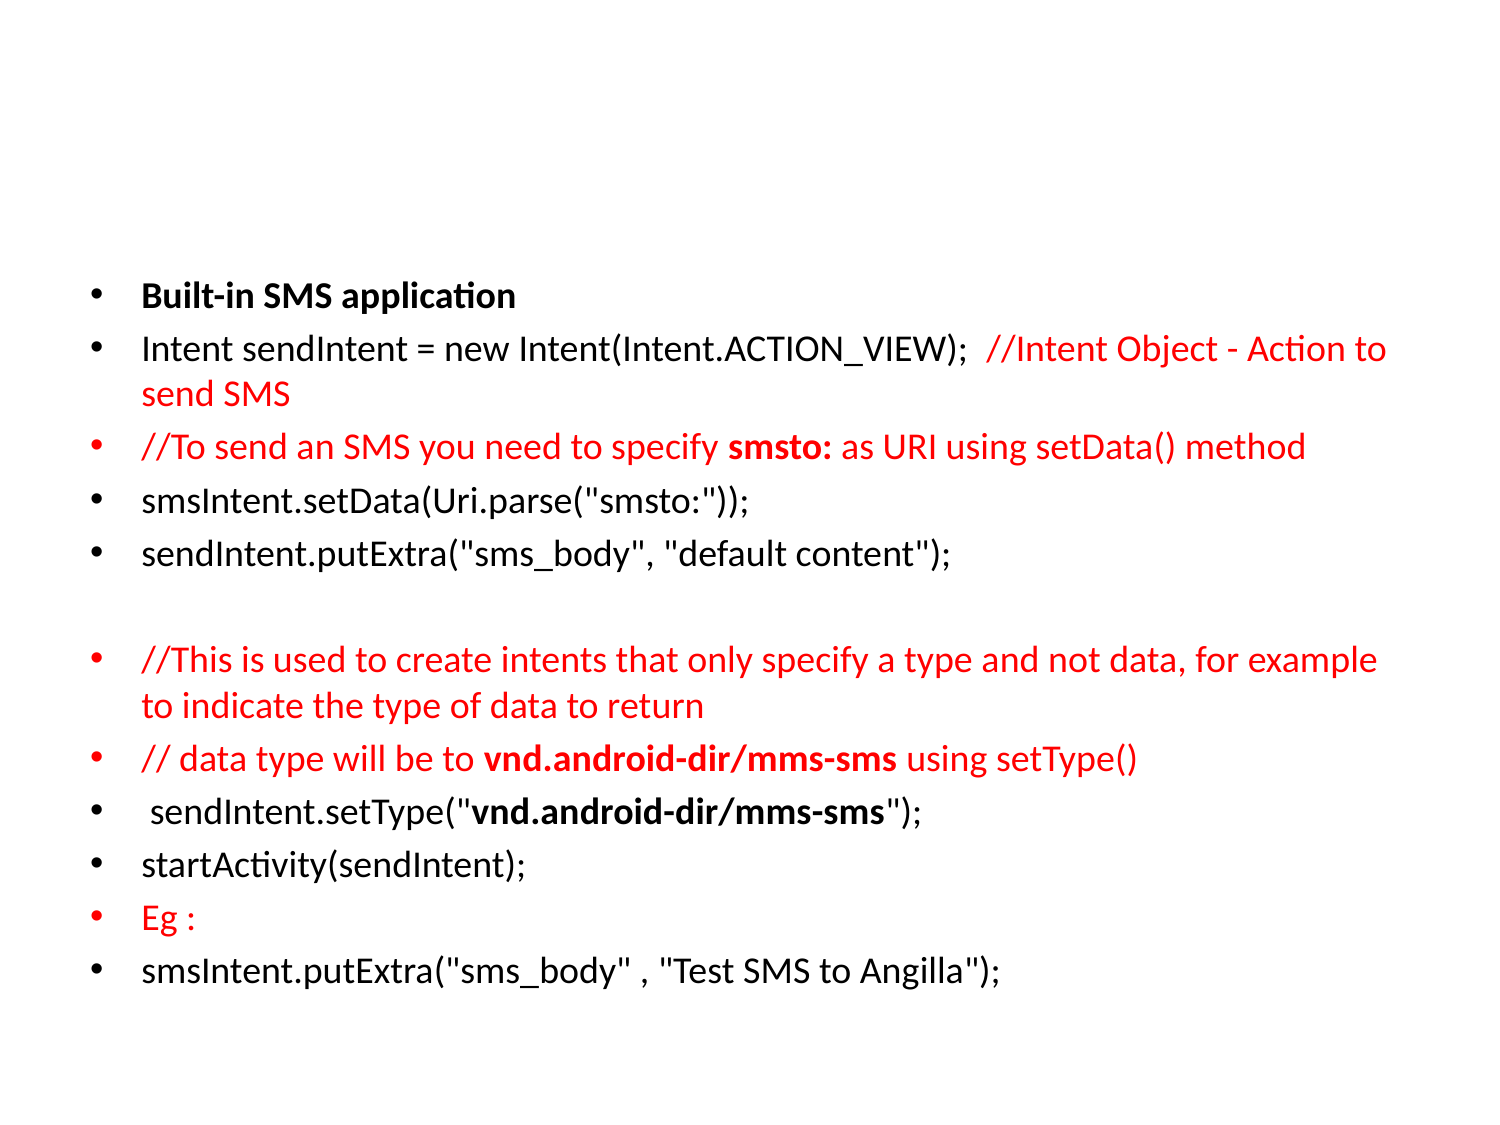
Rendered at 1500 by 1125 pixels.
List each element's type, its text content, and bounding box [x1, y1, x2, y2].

list Built-in SMS application Intent sendIntent = new Intent(Intent.ACTION_VIEW); //Intent Object - Action to send SMS //To send an SMS you need to specify smsto: as URI using setData() method smsIntent.setData(Uri.parse("smsto:")); sendIntent.putExtra("sms_body", "default content"); //This is used to create intents that only specify a type and not data, for example to indicate the type of data to return // data type will be to vnd.android-dir/mms-sms using setType() sendIntent.setType("vnd.android-dir/mms-sms"); startActivity(sendIntent); Eg : smsIntent.putExtra("sms_body" , "Test SMS to Angilla"); [75, 262, 1425, 1005]
